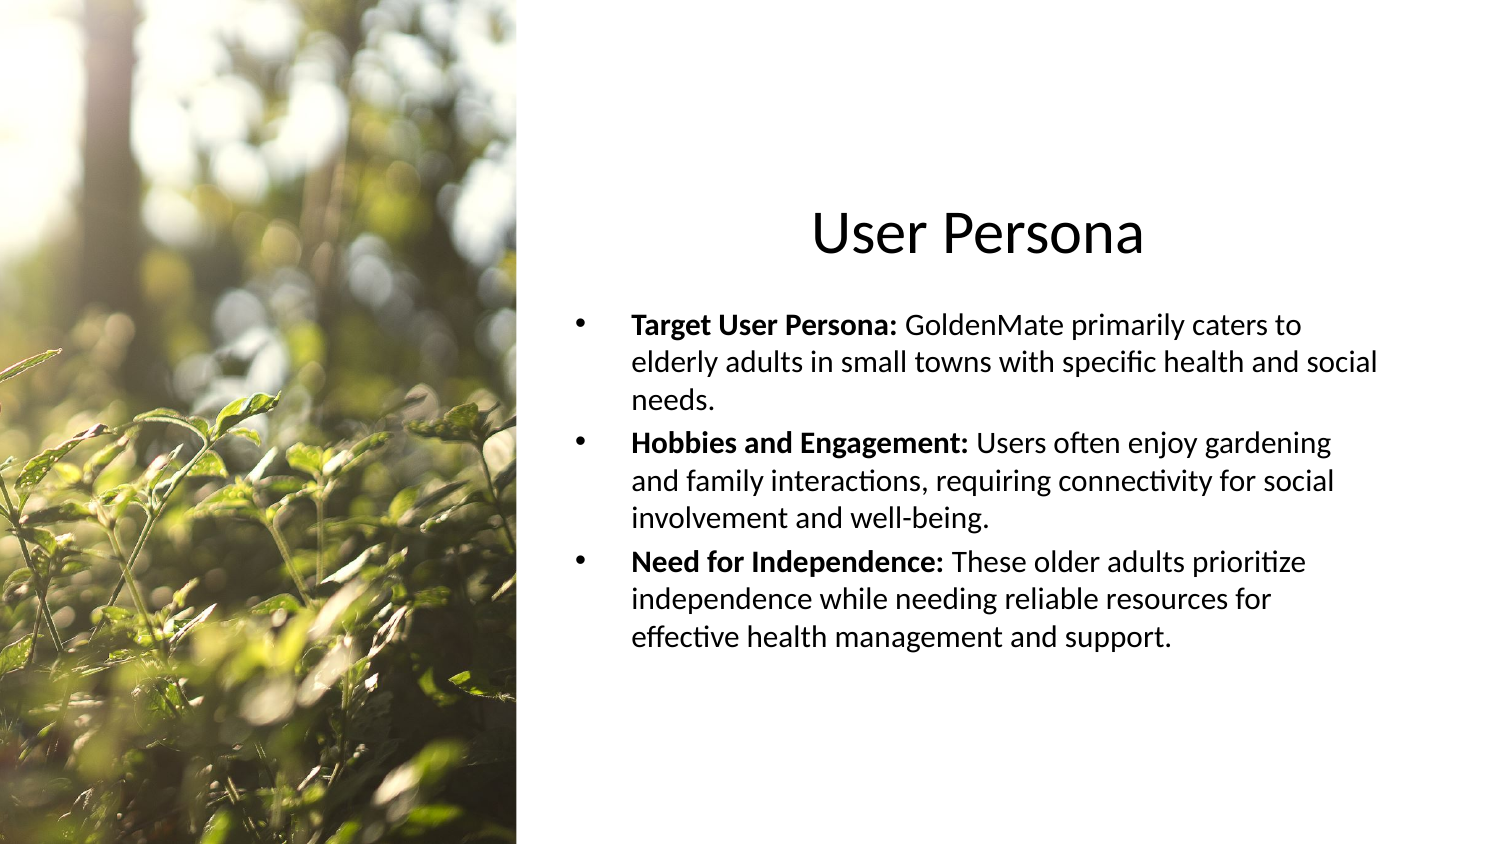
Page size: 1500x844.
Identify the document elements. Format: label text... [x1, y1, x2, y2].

picture [0, 0, 517, 844]
title User Persona [560, 67, 1397, 274]
list Target User Persona: GoldenMate primarily caters to elderly adults in small towns with specific health and social needs. Hobbies and Engagement: Users often enjoy gardening and family interactions, requiring connectivity for social involvement and well-being. Need for Independence: These older adults prioritize independence while needing reliable resources for effective health management and support. [560, 296, 1397, 753]
text_box [518, 0, 1500, 844]
